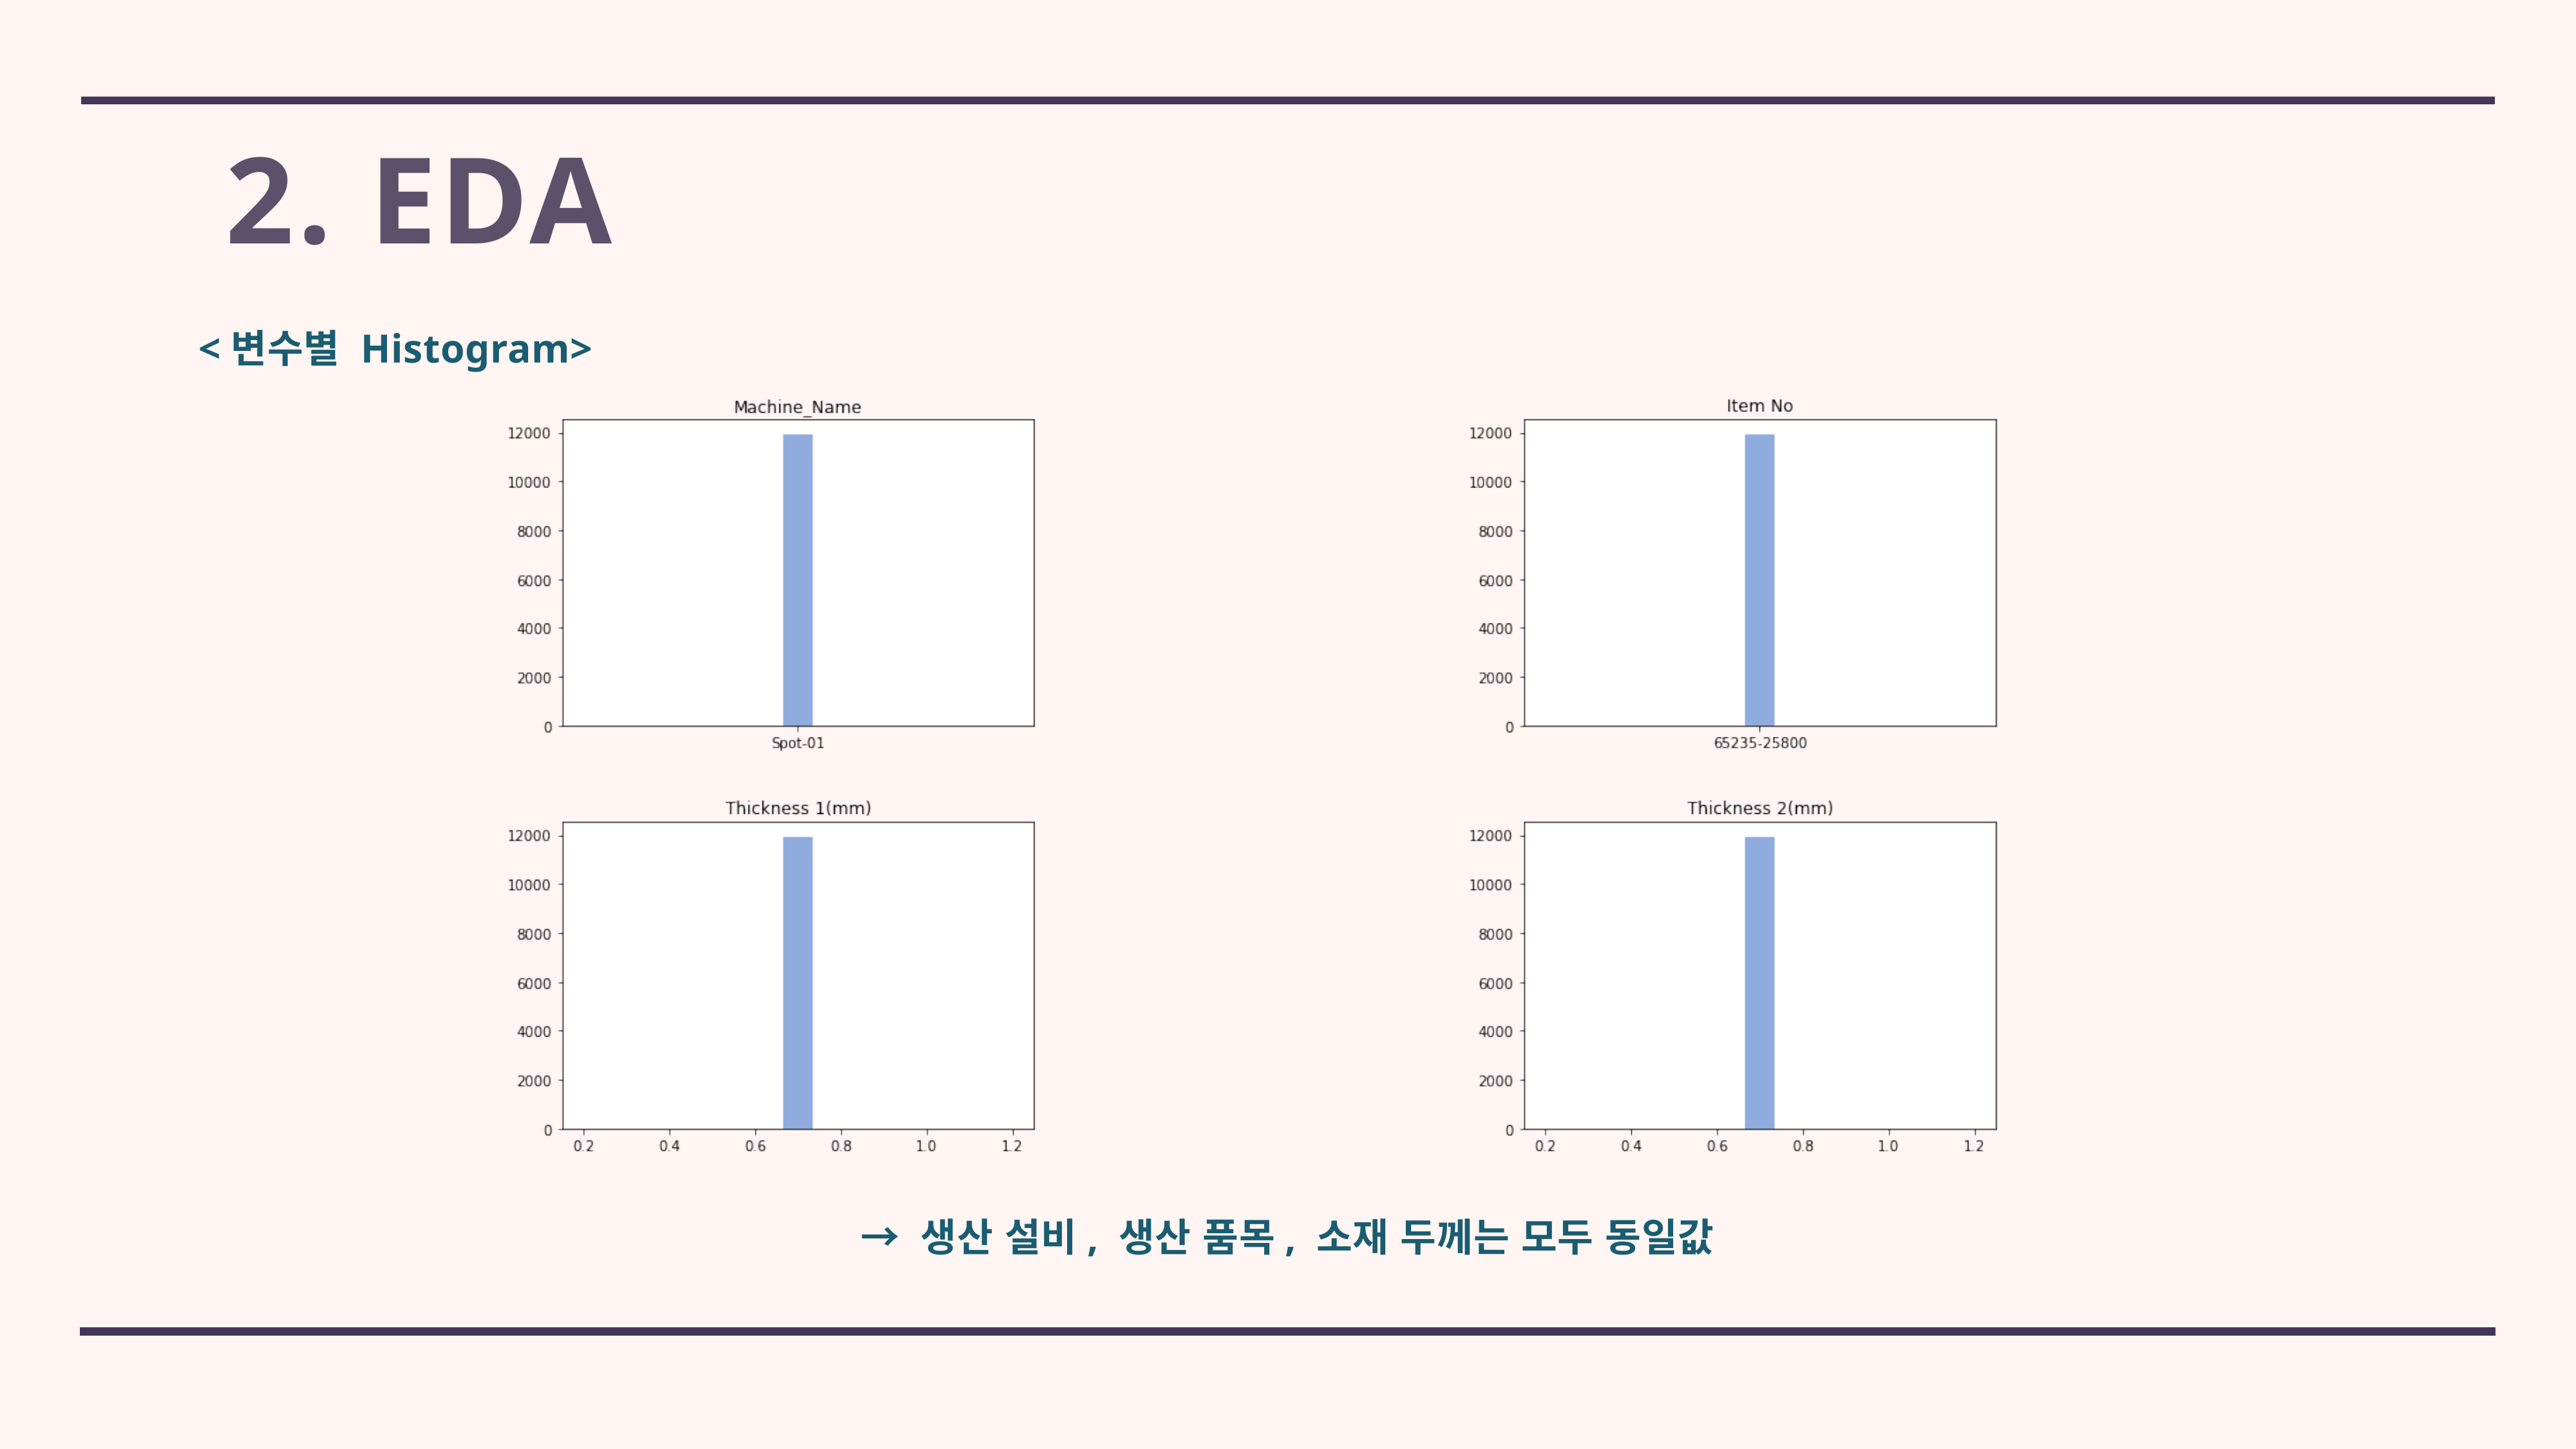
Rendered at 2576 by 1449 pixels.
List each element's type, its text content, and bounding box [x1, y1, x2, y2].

picture [498, 388, 1045, 760]
picture [498, 791, 1045, 1163]
title 2. EDA [220, 135, 2356, 310]
text_box → 생산 설비, 생산 품목, 소재 두께는 모두 동일값 [855, 1206, 1721, 1276]
picture [1459, 791, 2006, 1163]
picture [1459, 388, 2006, 760]
list <변수별 Histogram> [193, 317, 611, 381]
